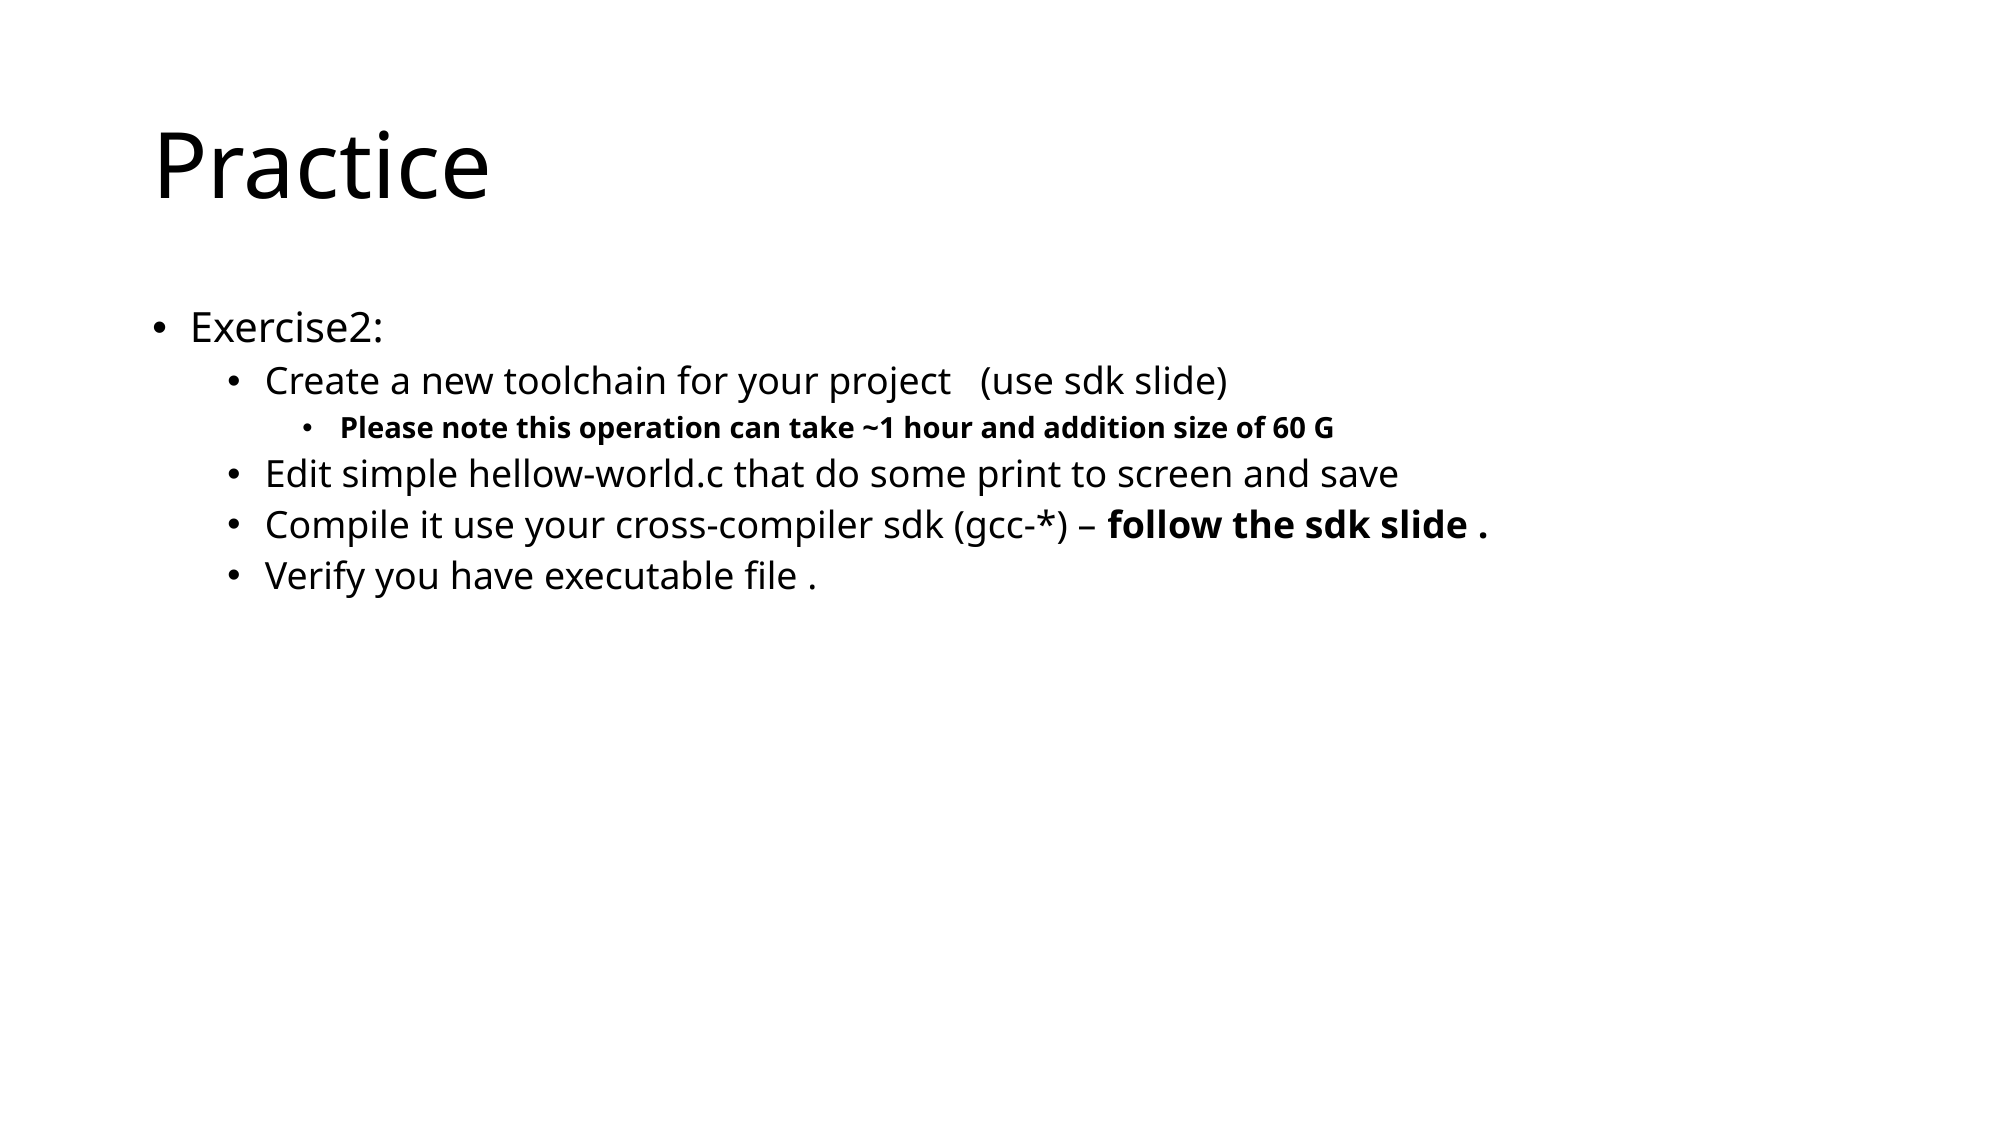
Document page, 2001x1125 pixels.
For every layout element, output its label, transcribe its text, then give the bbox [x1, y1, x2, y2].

list Exercise2: Create a new toolchain for your project (use sdk slide) Please note this operation can take ~1 hour and addition size of 60 G Edit simple hellow-world.c that do some print to screen and save Compile it use your cross-compiler sdk (gcc-*) – follow the sdk slide . Verify you have executable file . [137, 299, 1863, 1014]
title Practice [137, 59, 1863, 278]
